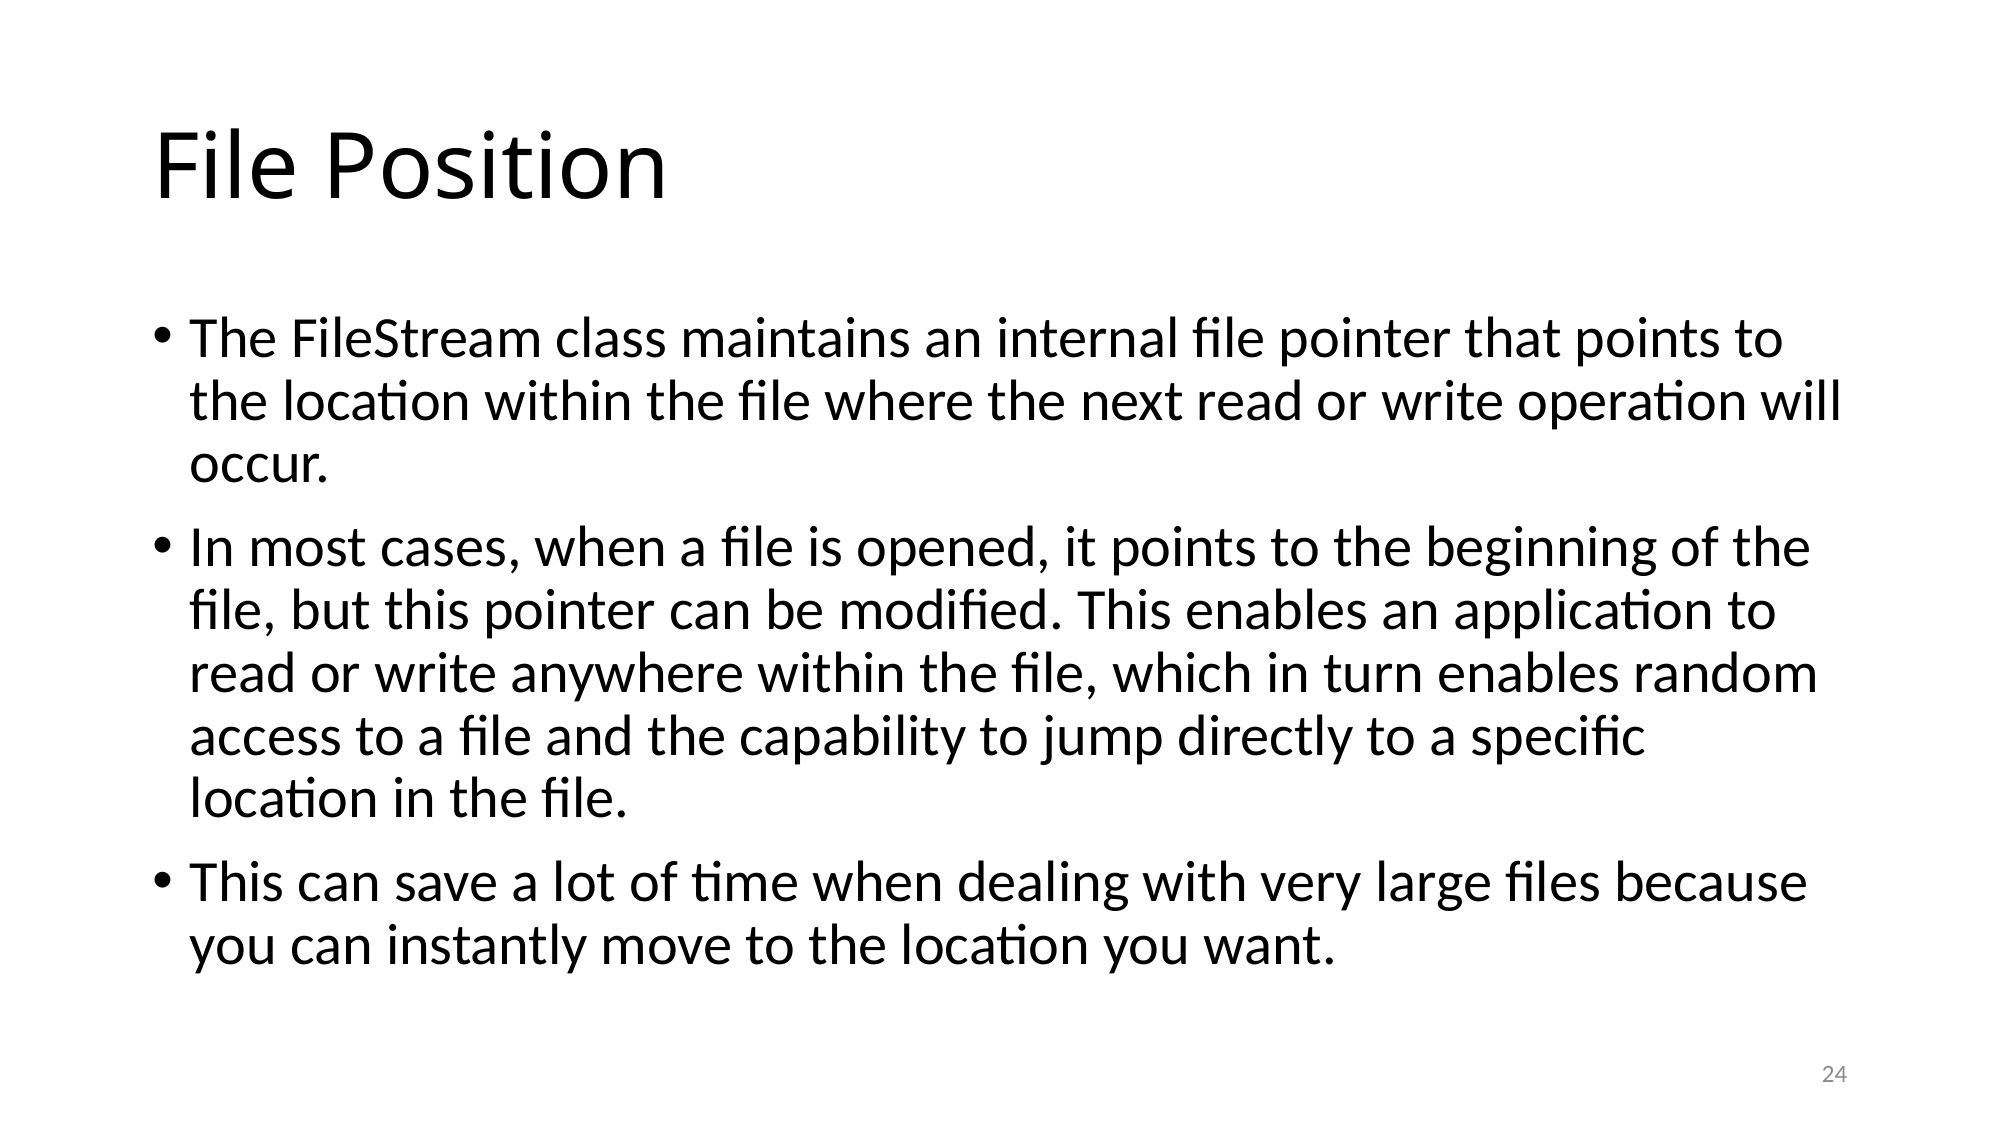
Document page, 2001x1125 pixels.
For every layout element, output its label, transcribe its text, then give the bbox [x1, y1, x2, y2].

list The FileStream class maintains an internal file pointer that points to the location within the file where the next read or write operation will occur. In most cases, when a file is opened, it points to the beginning of the file, but this pointer can be modified. This enables an application to read or write anywhere within the file, which in turn enables random access to a file and the capability to jump directly to a specific location in the file. This can save a lot of time when dealing with very large files because you can instantly move to the location you want. [137, 299, 1863, 1014]
slide_number 24 [1412, 1042, 1863, 1103]
title File Position [137, 59, 1863, 278]
